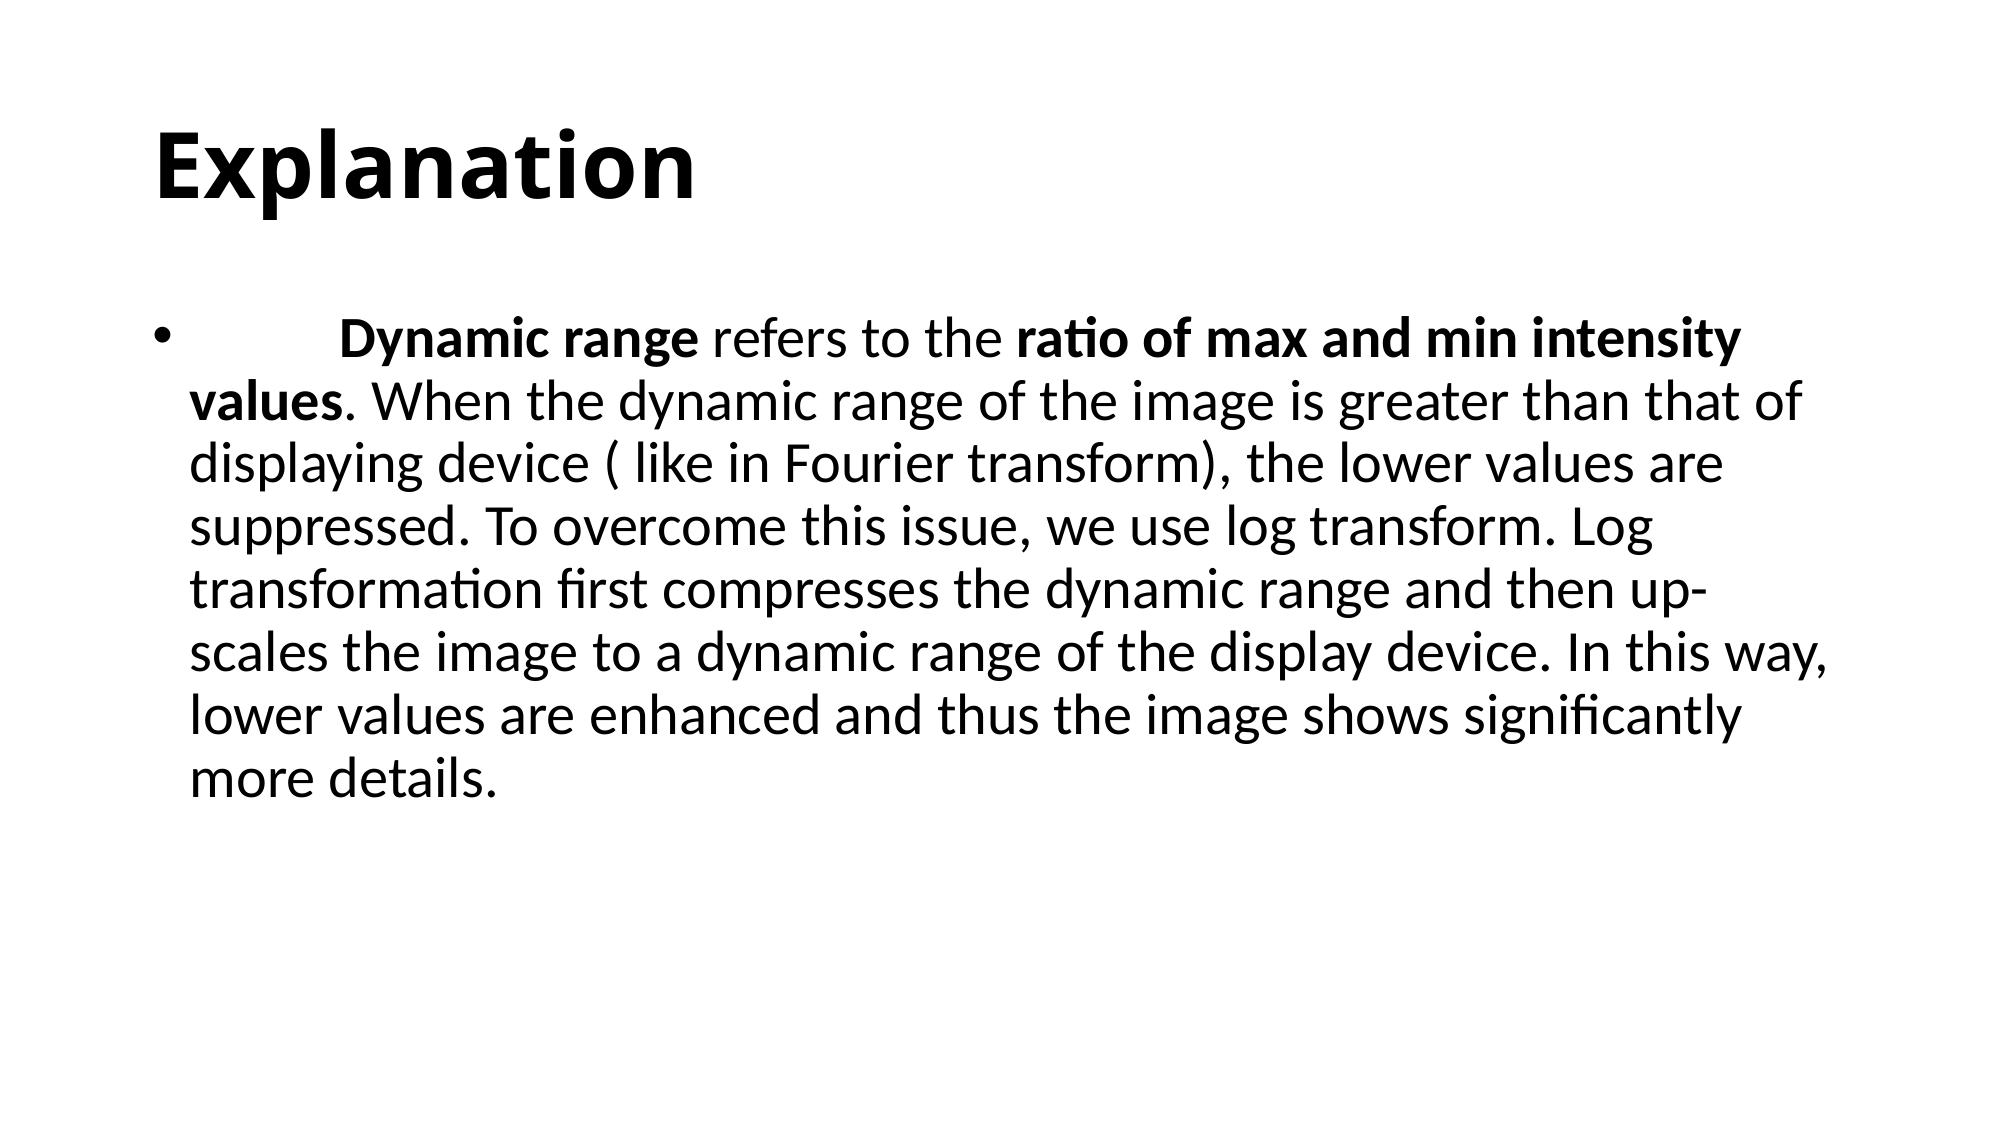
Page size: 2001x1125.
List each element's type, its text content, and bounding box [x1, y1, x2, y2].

title Explanation [137, 59, 1863, 278]
list Dynamic range refers to the ratio of max and min intensity values. When the dynamic range of the image is greater than that of displaying device ( like in Fourier transform), the lower values are suppressed. To overcome this issue, we use log transform. Log transformation first compresses the dynamic range and then up-scales the image to a dynamic range of the display device. In this way, lower values are enhanced and thus the image shows significantly more details. [137, 299, 1863, 1014]
